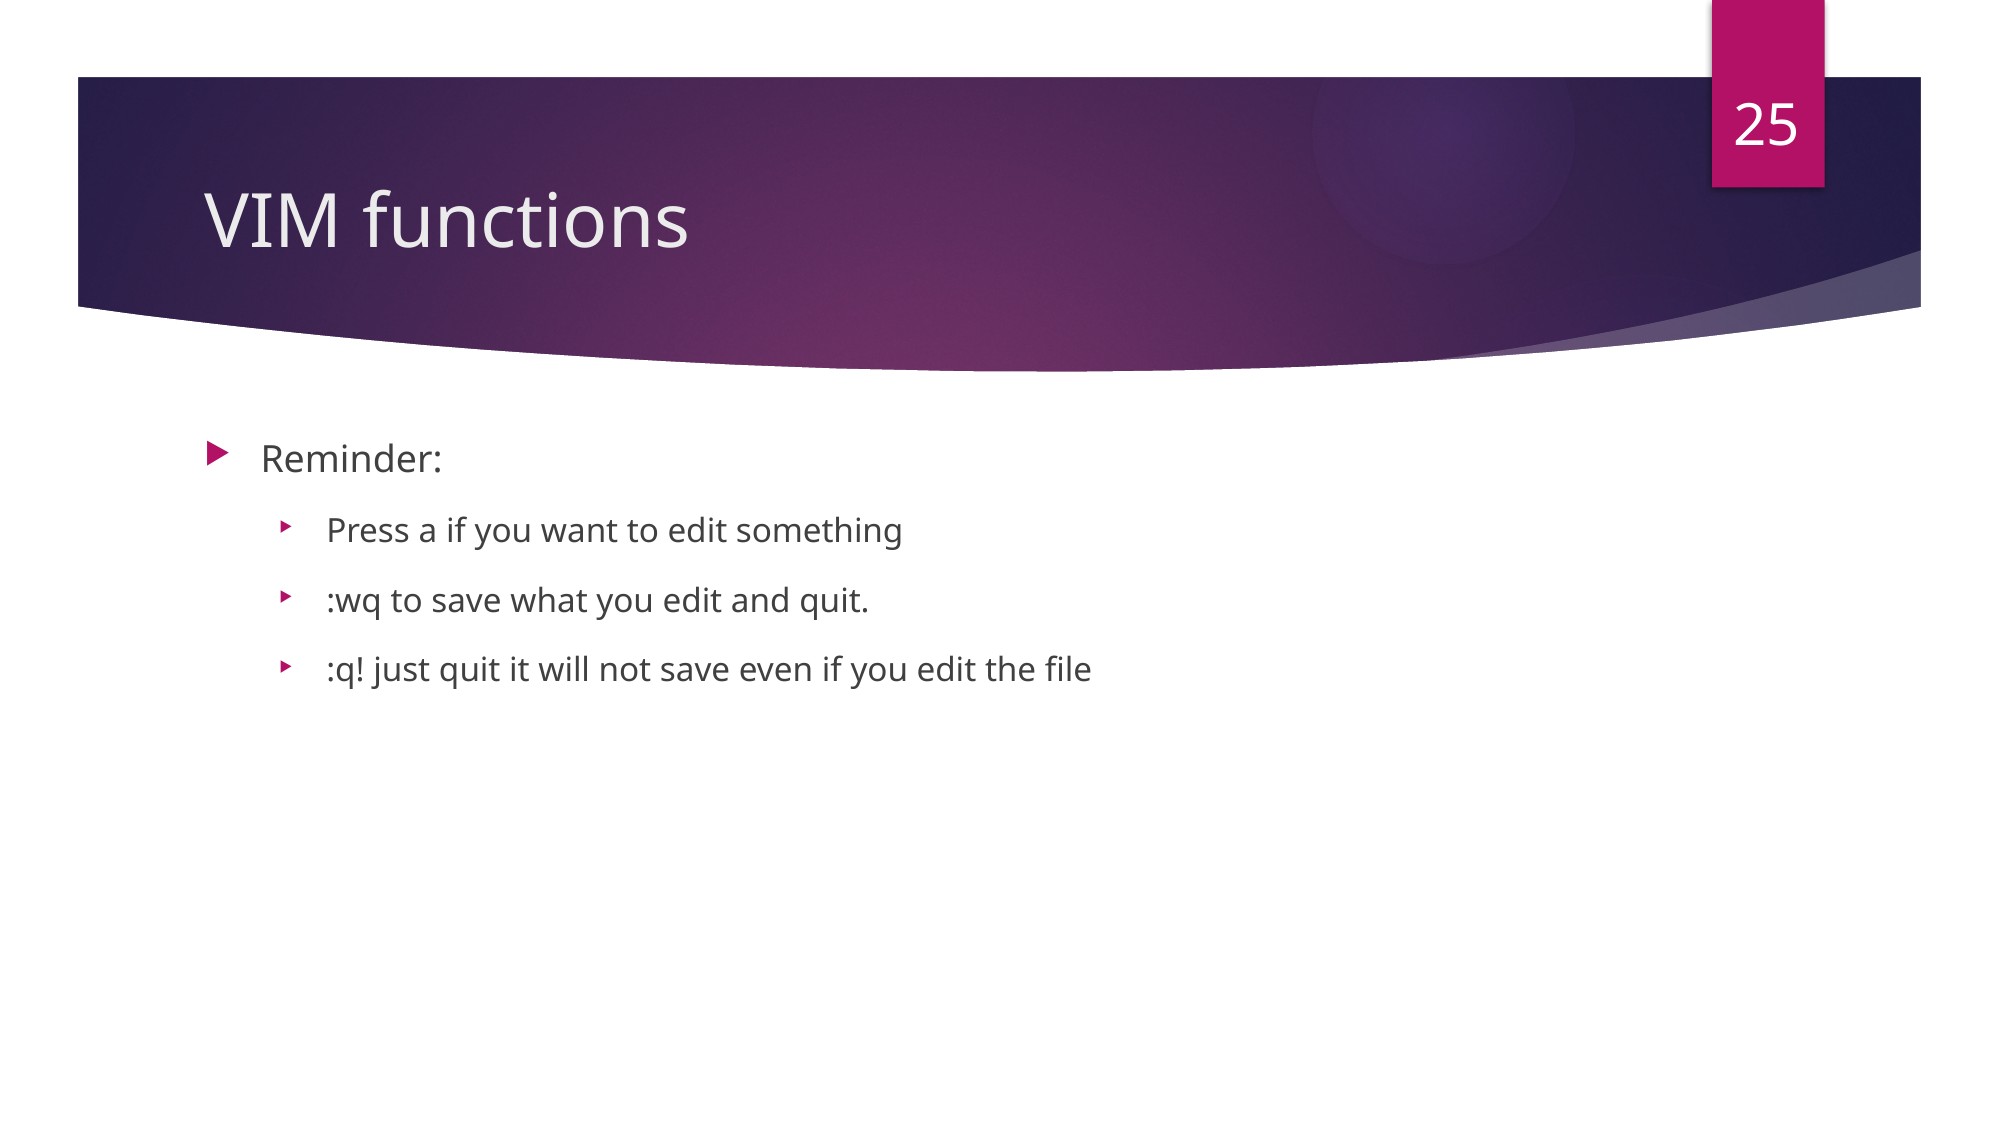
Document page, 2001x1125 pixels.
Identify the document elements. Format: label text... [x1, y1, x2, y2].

slide_number 25 [1698, 48, 1836, 175]
list Reminder: Press a if you want to edit something :wq to save what you edit and quit. :q! just quit it will not save even if you edit the file [189, 427, 1638, 988]
title VIM functions [189, 159, 1627, 276]
